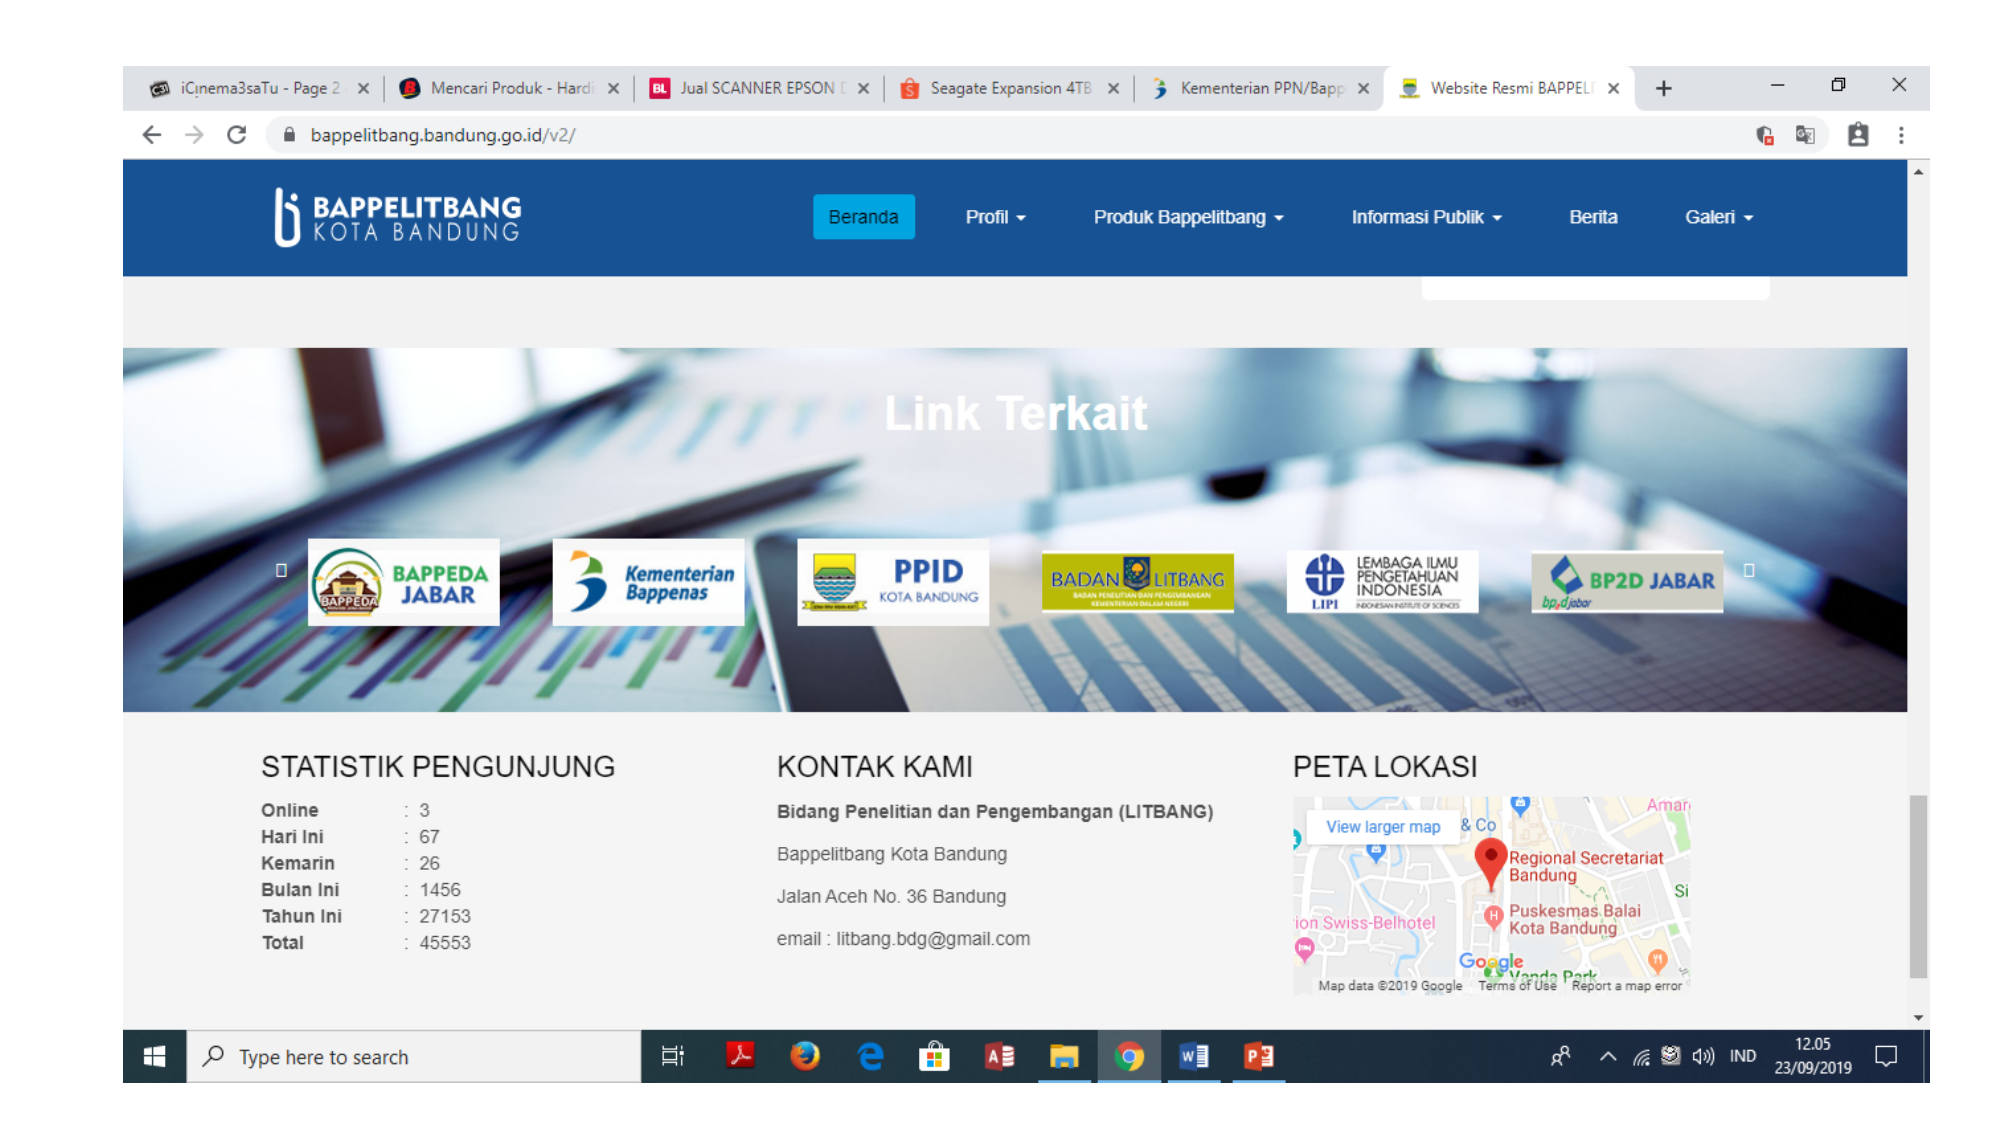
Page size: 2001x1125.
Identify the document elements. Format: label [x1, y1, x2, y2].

list [123, 66, 1930, 1083]
